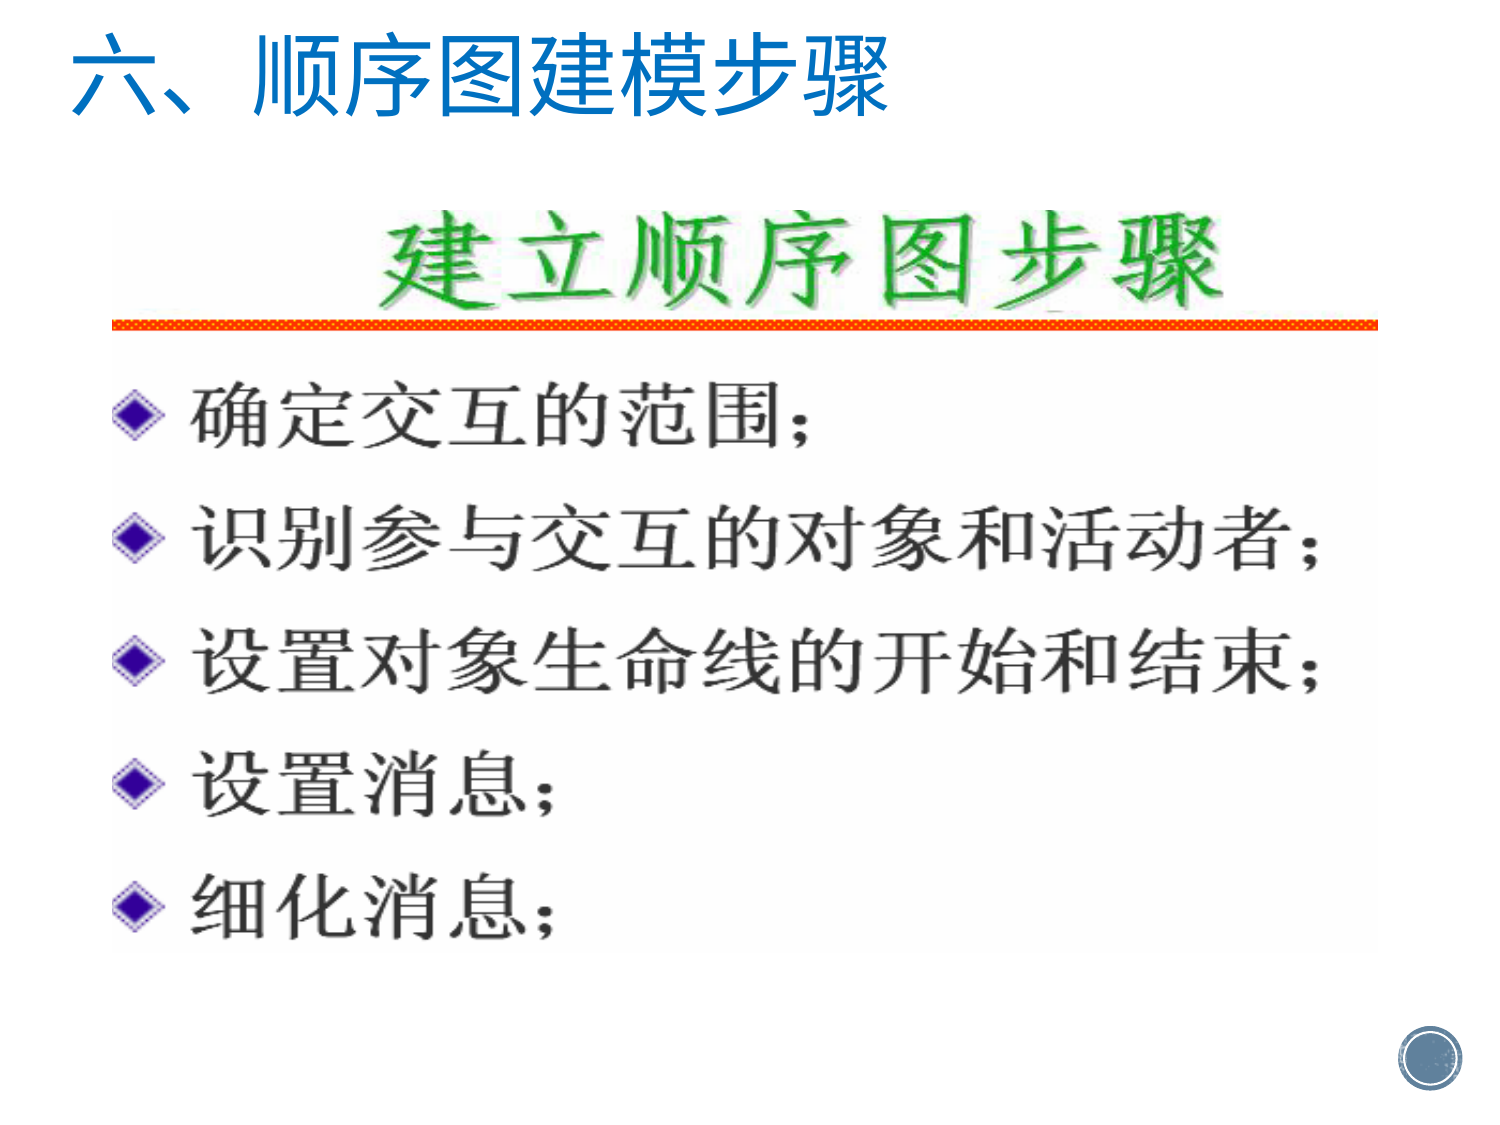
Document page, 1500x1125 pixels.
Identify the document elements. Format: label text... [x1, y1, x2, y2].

text_box 六、顺序图建模步骤 [53, 21, 1329, 139]
picture [112, 210, 1378, 953]
